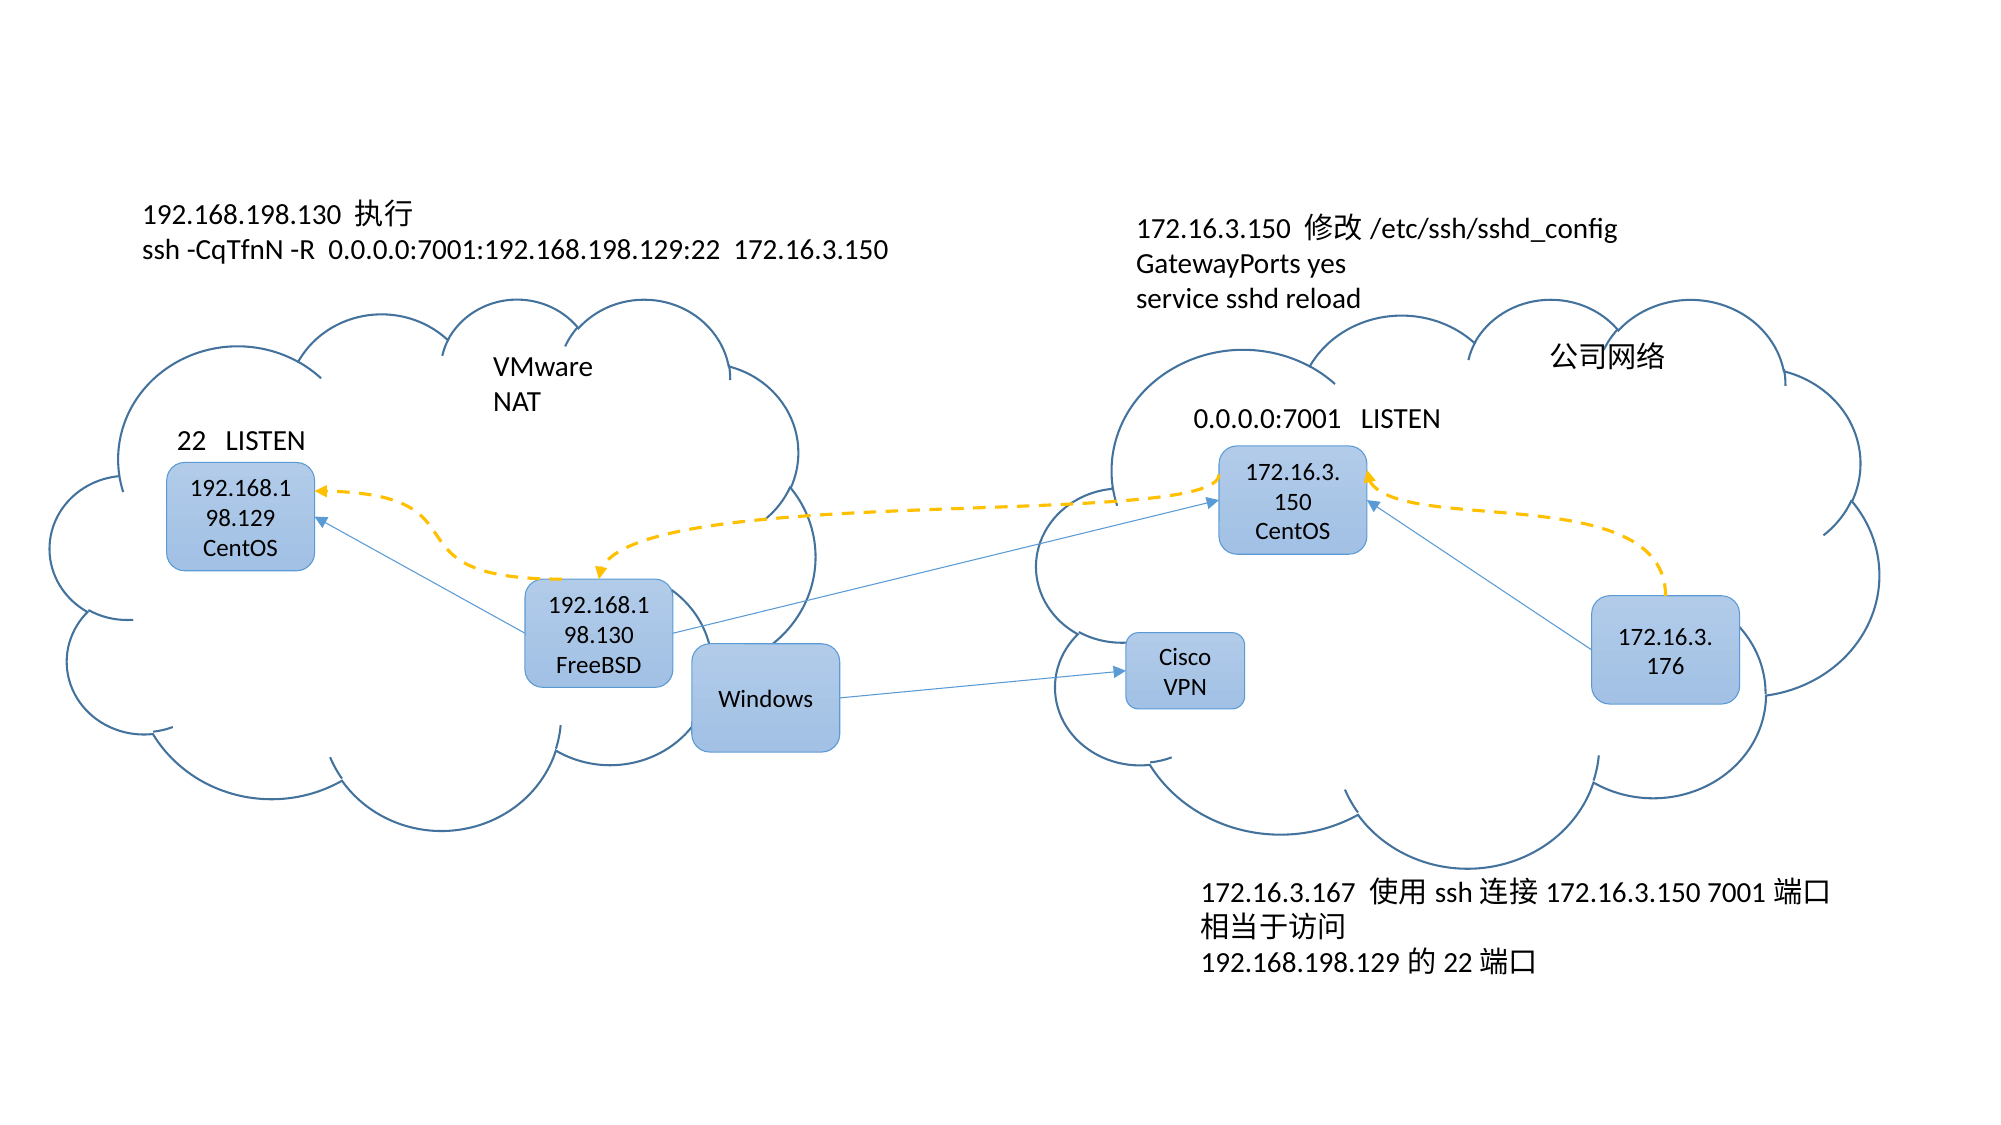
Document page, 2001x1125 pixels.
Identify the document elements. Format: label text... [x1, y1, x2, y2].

text_box 公司网络 [1534, 331, 1682, 381]
text_box 192.168.198.130 FreeBSD [524, 578, 674, 688]
text_box 22 LISTEN [162, 413, 322, 464]
text_box [1054, 298, 1881, 866]
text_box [598, 474, 1219, 580]
text_box 0.0.0.0:7001 LISTEN [1178, 391, 1453, 442]
text_box 172.16.3.167 使用ssh连接172.16.3.150 7001端口 相当于访问 192.168.198.129的22端口 [1185, 866, 1847, 987]
text_box 172.16.3.150 CentOS [1218, 445, 1368, 555]
text_box [48, 298, 800, 833]
text_box VMware NAT [478, 340, 609, 425]
text_box 172.16.3.176 [1591, 595, 1741, 705]
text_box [314, 580, 525, 634]
text_box 192.168.198.130 执行 ssh -CqTfnN -R 0.0.0.0:7001:192.168.198.129:22 172.16.3.150 [127, 188, 905, 273]
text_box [839, 670, 1126, 698]
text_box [1366, 500, 1453, 650]
text_box Cisco VPN [1125, 632, 1246, 710]
text_box Windows [691, 643, 841, 753]
text_box 192.168.198.129 CentOS [166, 464, 316, 572]
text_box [672, 580, 1219, 634]
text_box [314, 491, 562, 580]
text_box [1453, 383, 1580, 683]
text_box 172.16.3.150 修改/etc/ssh/sshd_config GatewayPorts yes service sshd reload [1121, 202, 1633, 323]
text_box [1580, 500, 1592, 650]
